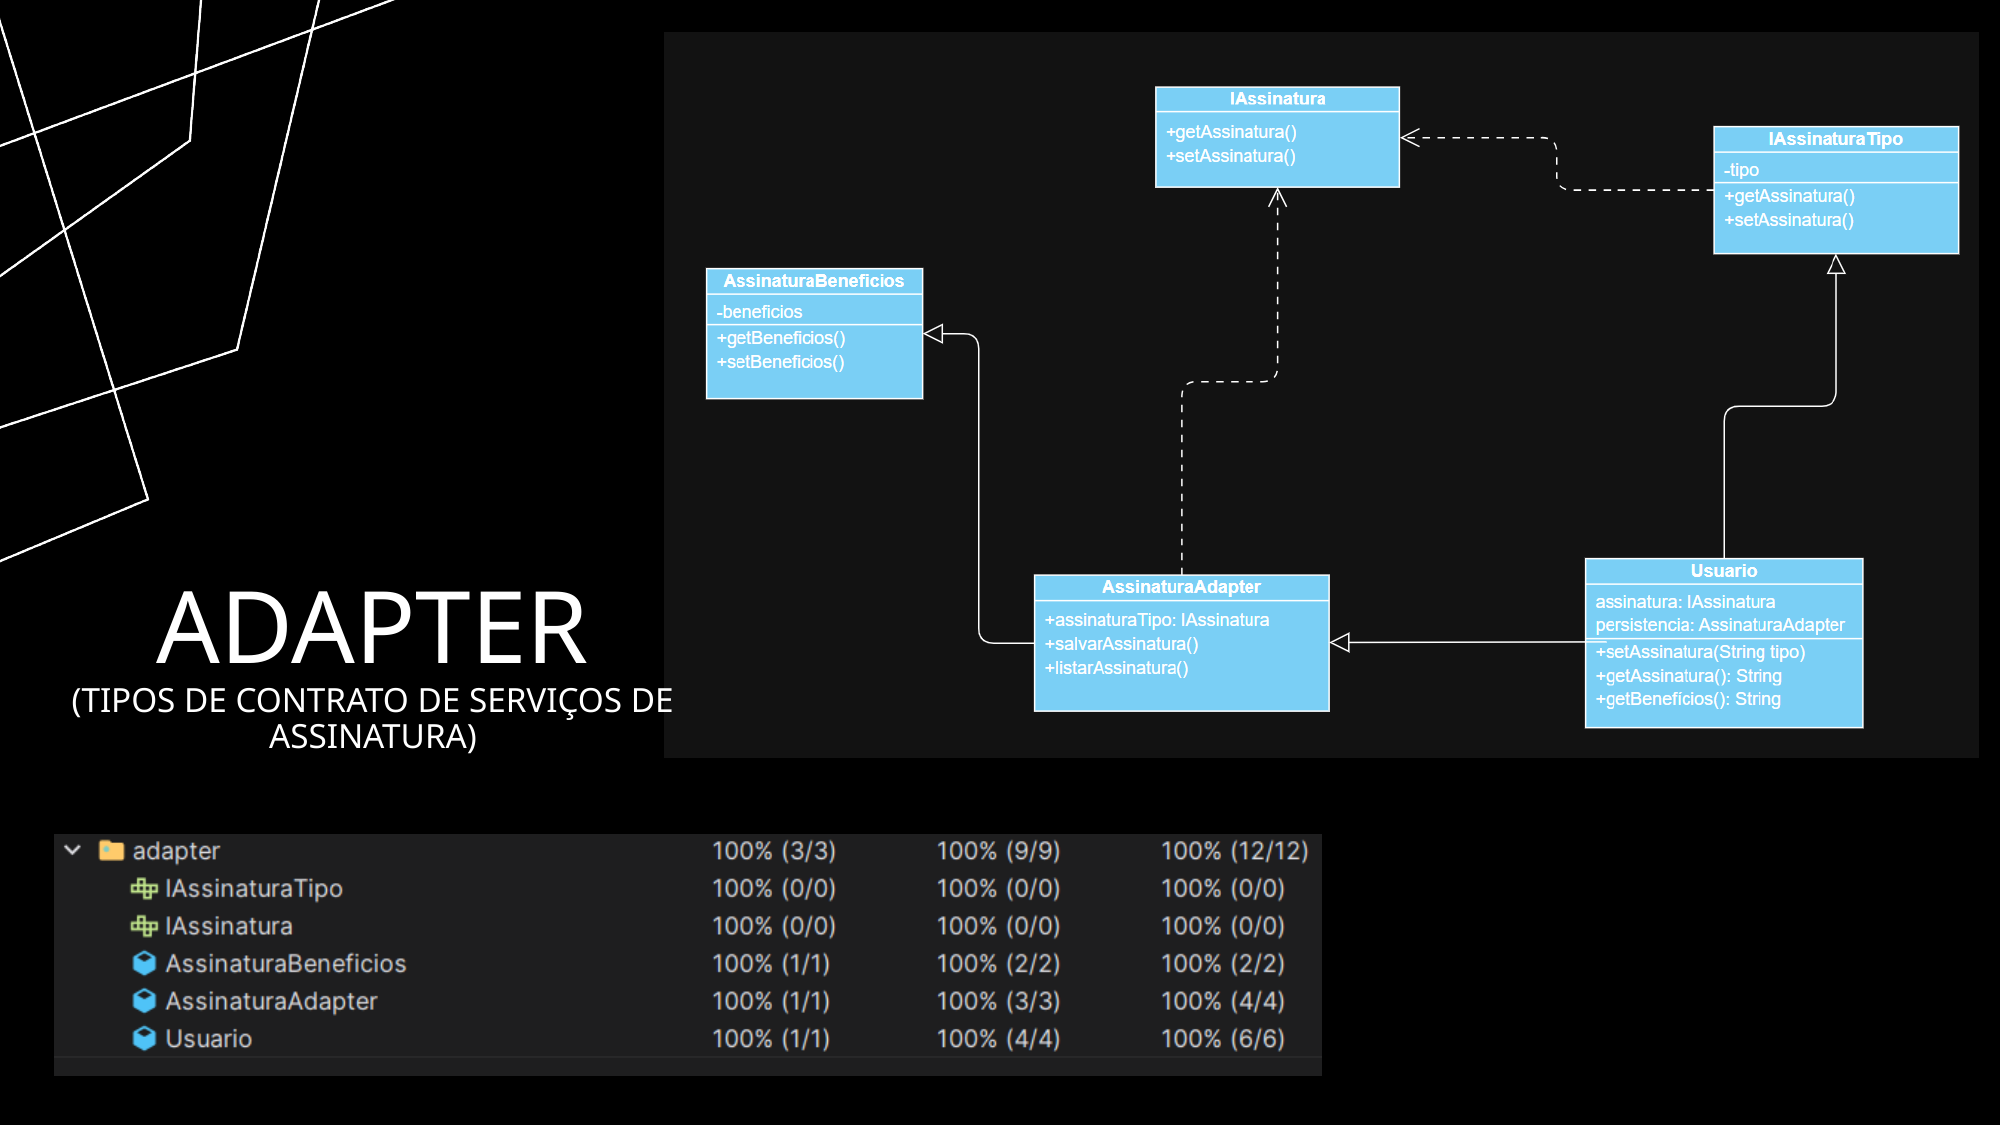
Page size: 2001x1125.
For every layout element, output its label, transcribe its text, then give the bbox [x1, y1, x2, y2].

title aDAPTER [115, 545, 631, 616]
text_box (TIPOS DE CONTRATO DE SERVIÇOS DE ASSINATURA) [0, 616, 755, 764]
picture [54, 834, 1322, 1076]
picture [0, 0, 1979, 758]
